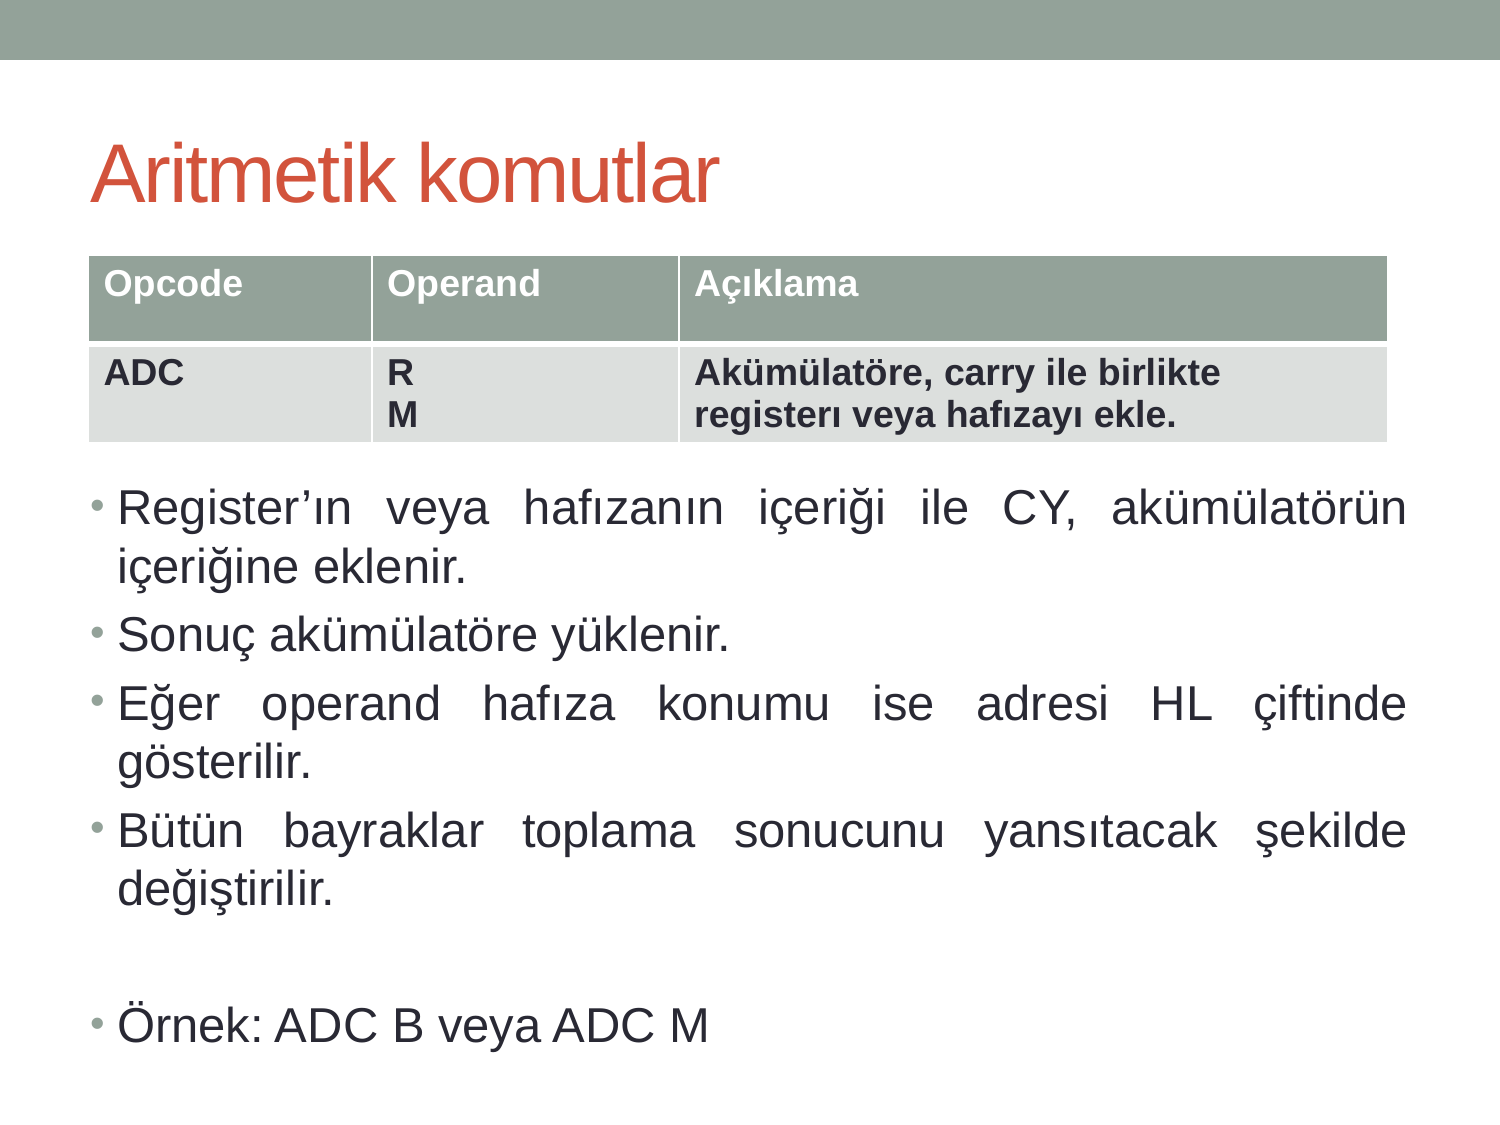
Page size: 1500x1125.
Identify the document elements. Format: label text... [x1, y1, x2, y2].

title Aritmetik komutlar [75, 87, 1425, 250]
table_cell R M [373, 347, 678, 442]
table_header Açıklama [680, 256, 1387, 341]
list Register’ın veya hafızanın içeriği ile CY, akümülatörün içeriğine eklenir. Sonuç akümülatöre yüklenir. Eğer operand hafıza konumu ise adresi HL çiftinde gösterilir. Bütün bayraklar toplama sonucunu yansıtacak şekilde değiştirilir. Örnek: ADC B veya ADC M [75, 468, 1425, 1063]
table_header Operand [373, 256, 678, 341]
table_cell Akümülatöre, carry ile birlikte registerı veya hafızayı ekle. [680, 347, 1387, 442]
table_cell ADC [89, 347, 371, 442]
table_header Opcode [89, 256, 371, 341]
